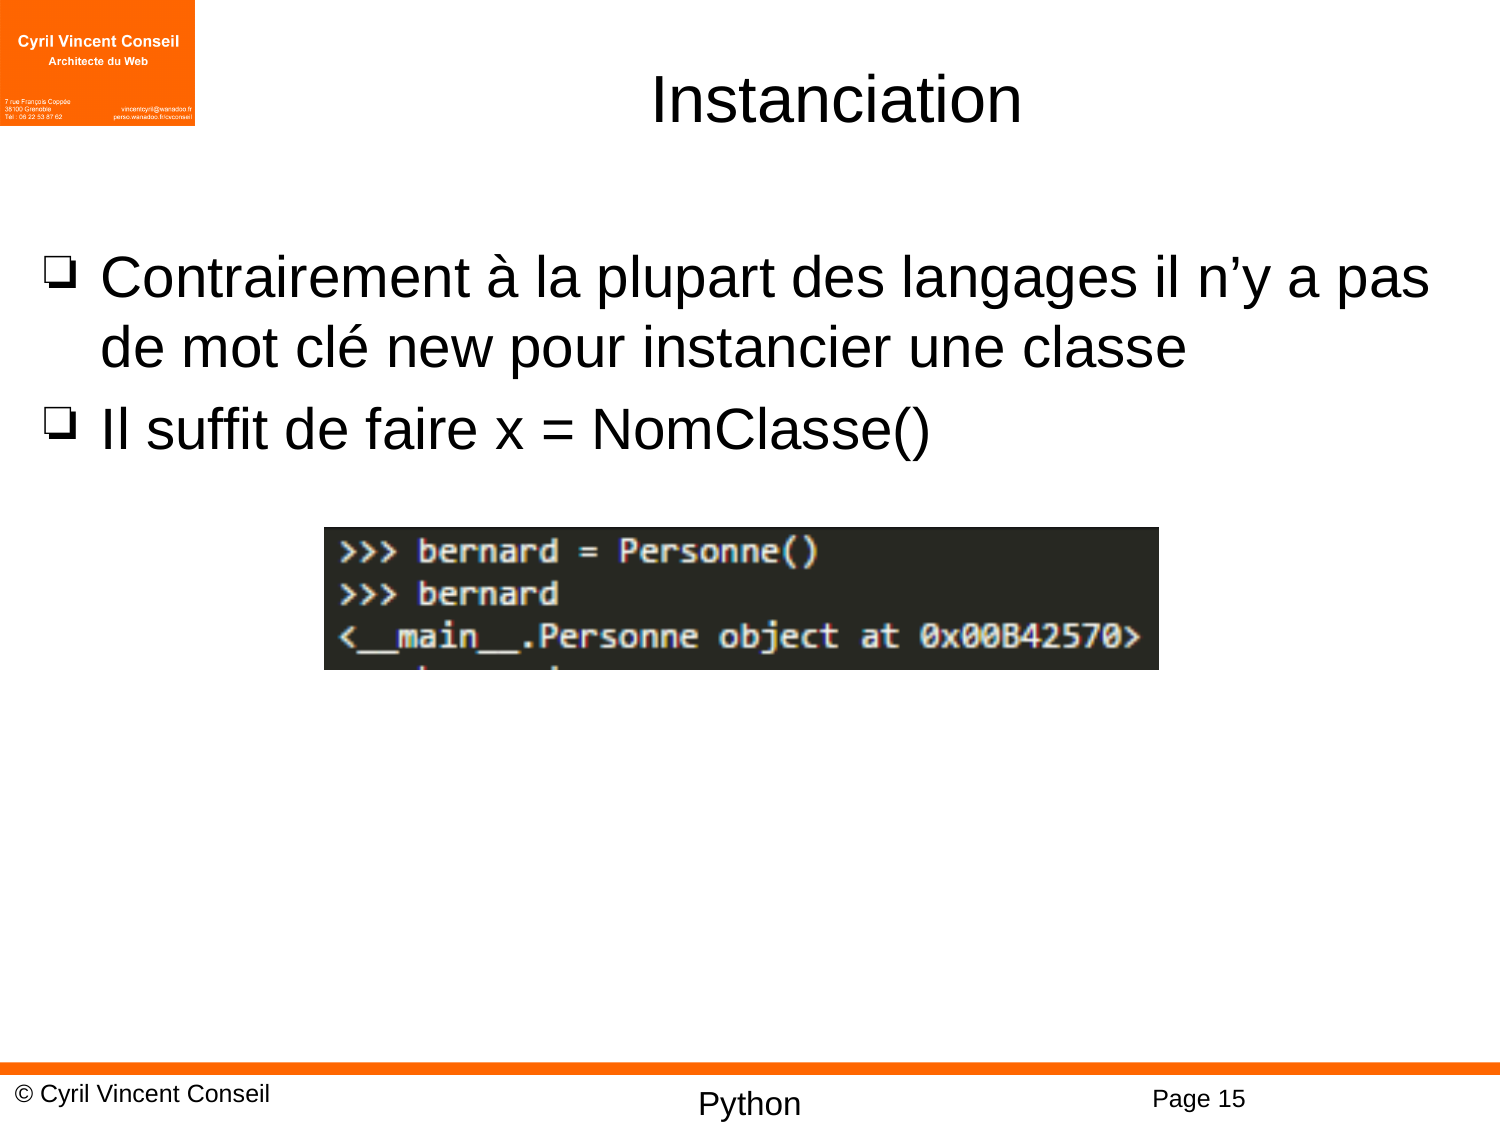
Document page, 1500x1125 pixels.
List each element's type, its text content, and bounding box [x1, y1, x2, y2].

picture [324, 526, 1159, 671]
picture [0, 0, 195, 126]
title Instanciation [194, 2, 1480, 190]
list Contrairement à la plupart des langages il n’y a pas de mot clé new pour instancier une classe Il suffit de faire x = NomClasse() [29, 231, 1468, 1059]
